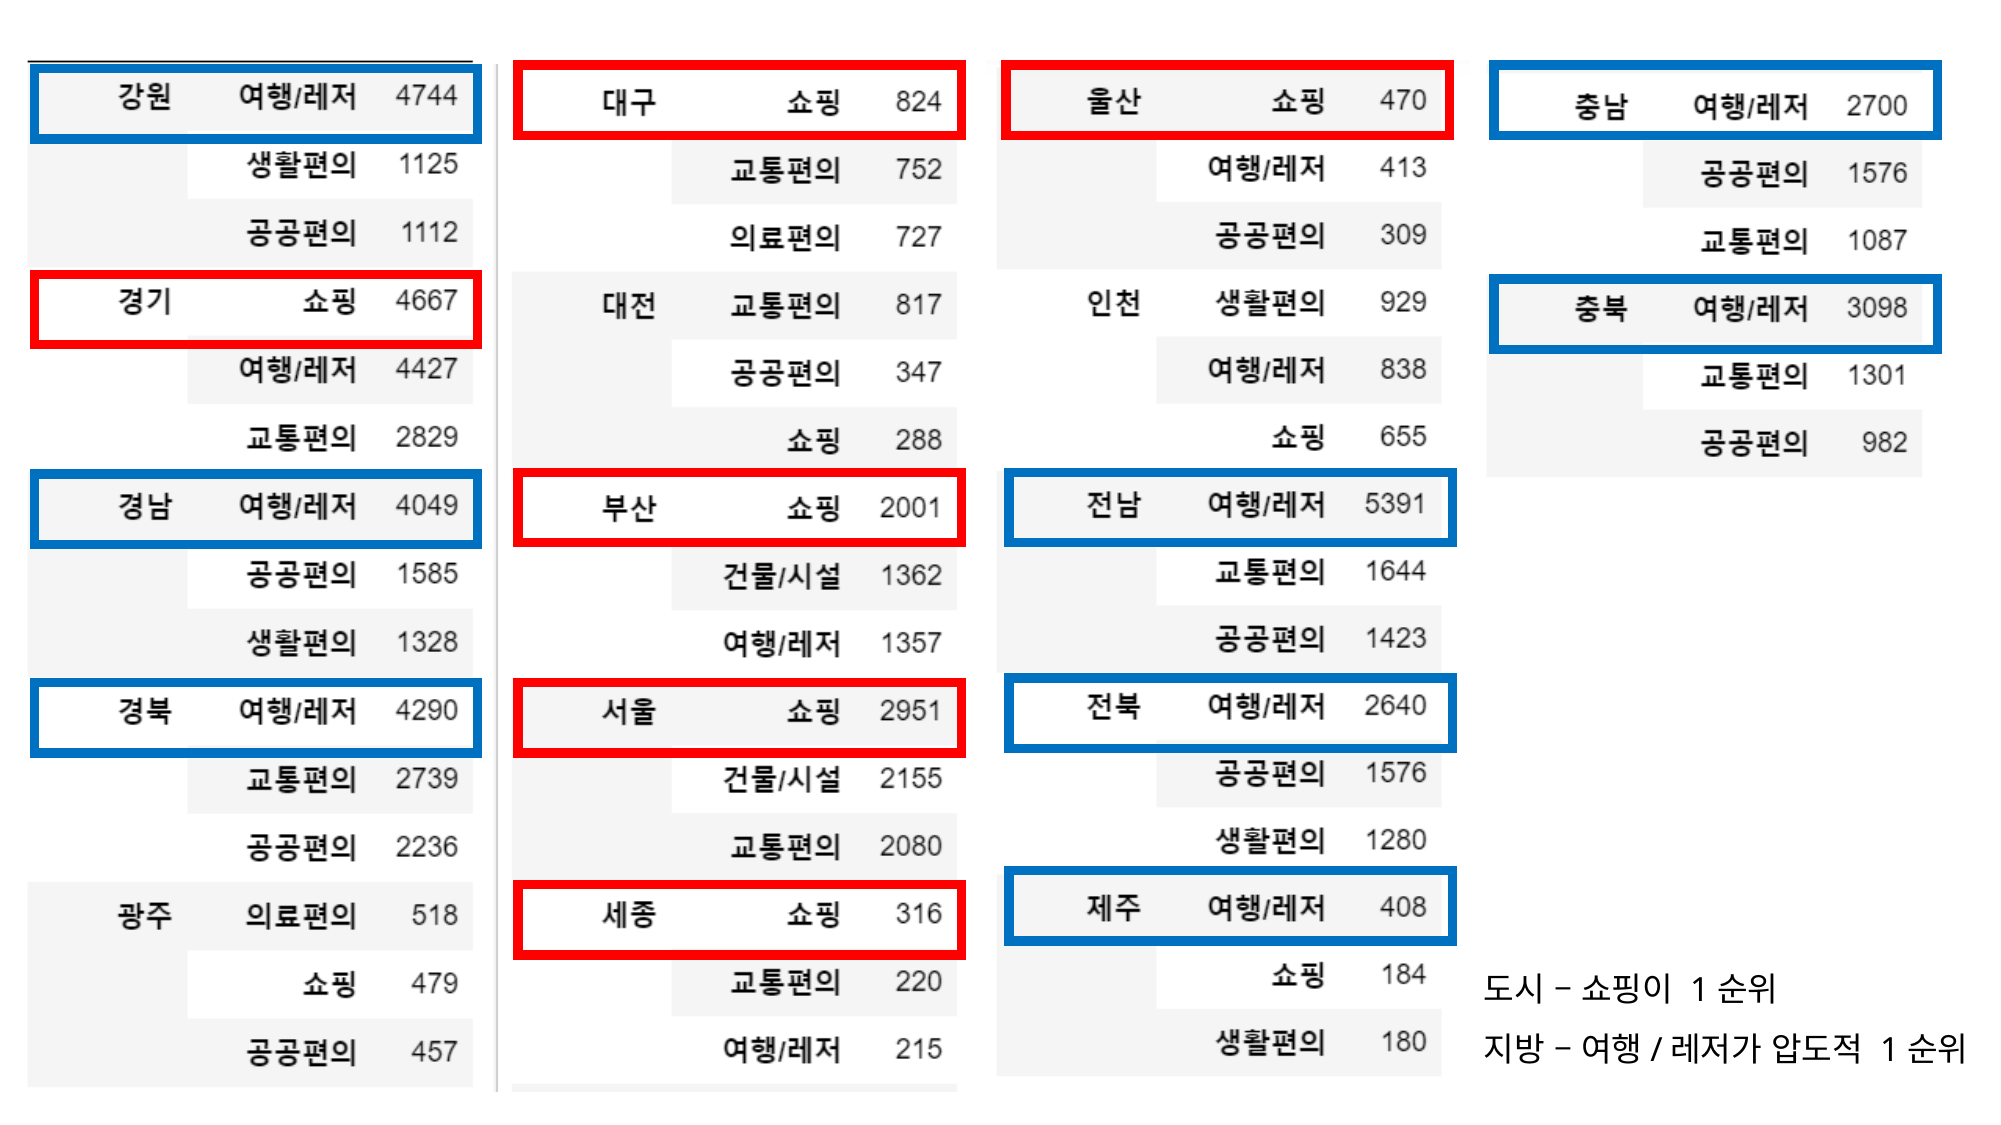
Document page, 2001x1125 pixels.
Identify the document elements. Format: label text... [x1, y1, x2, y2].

picture [1479, 64, 1950, 494]
text_box 도시 – 쇼핑이 1순위 지방 – 여행/레저가 압도적 1순위 [1470, 940, 2000, 1076]
picture [19, 47, 1470, 1093]
